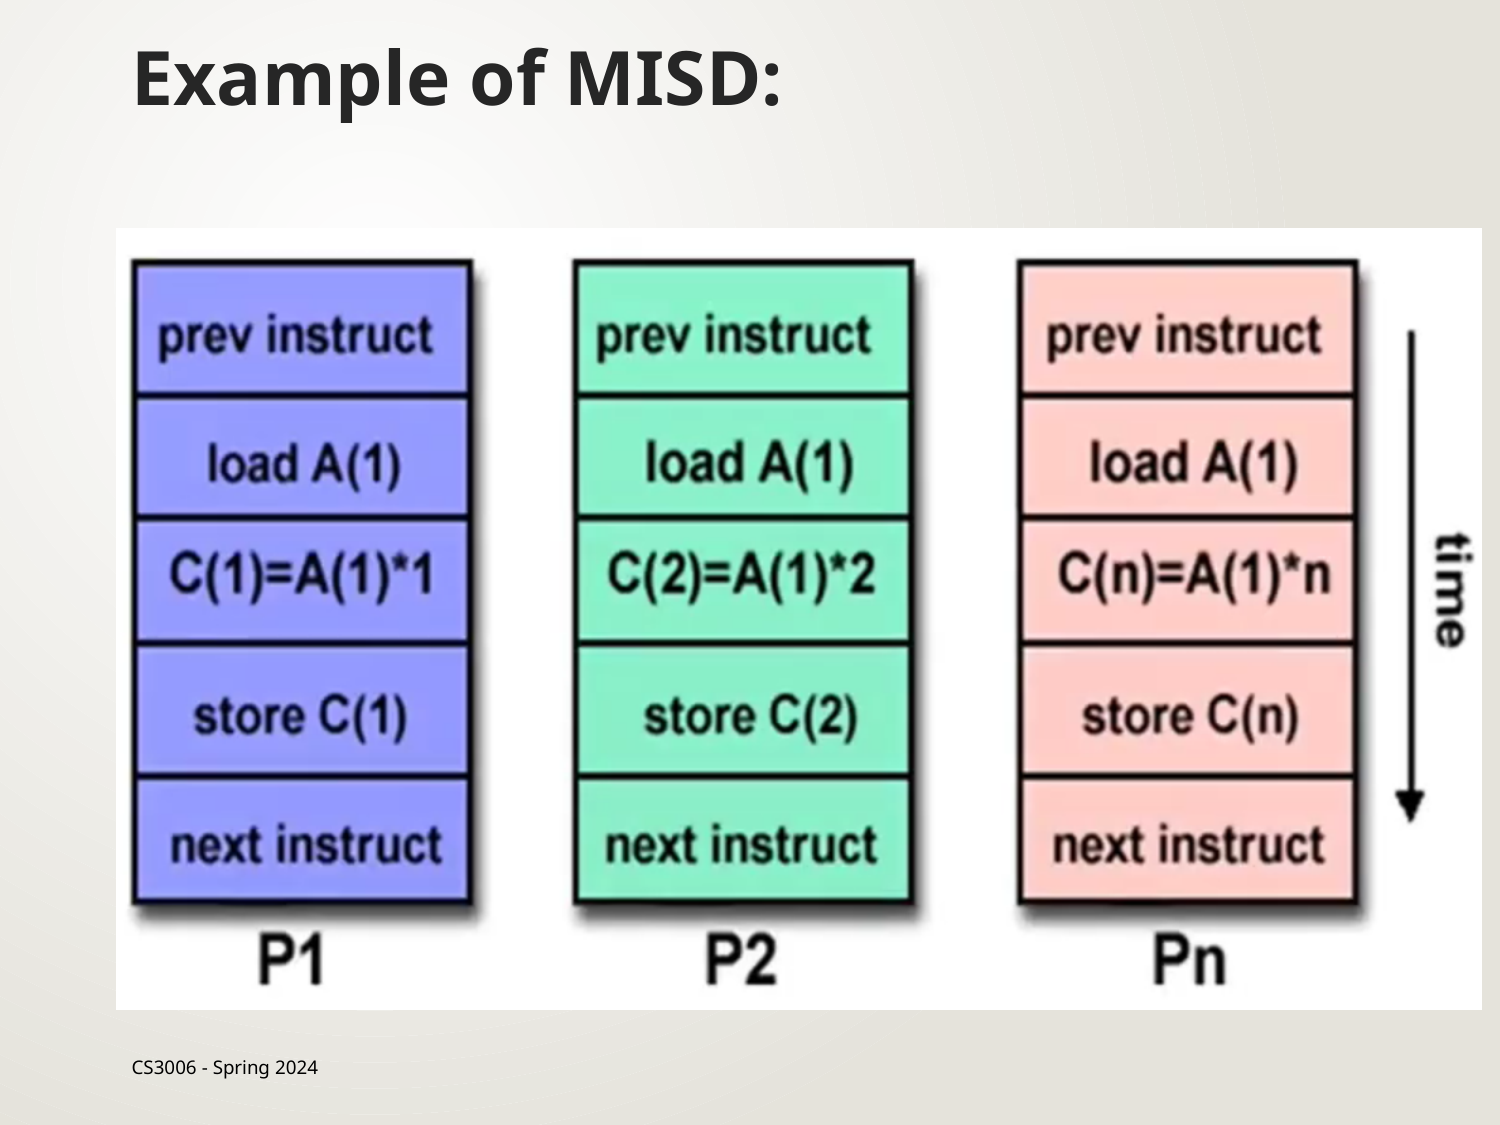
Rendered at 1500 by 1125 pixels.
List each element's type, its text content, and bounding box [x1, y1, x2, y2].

title Example of MISD: [116, 23, 1483, 158]
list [116, 228, 1483, 1010]
footer CS3006 - Spring 2024 [116, 1037, 1139, 1098]
